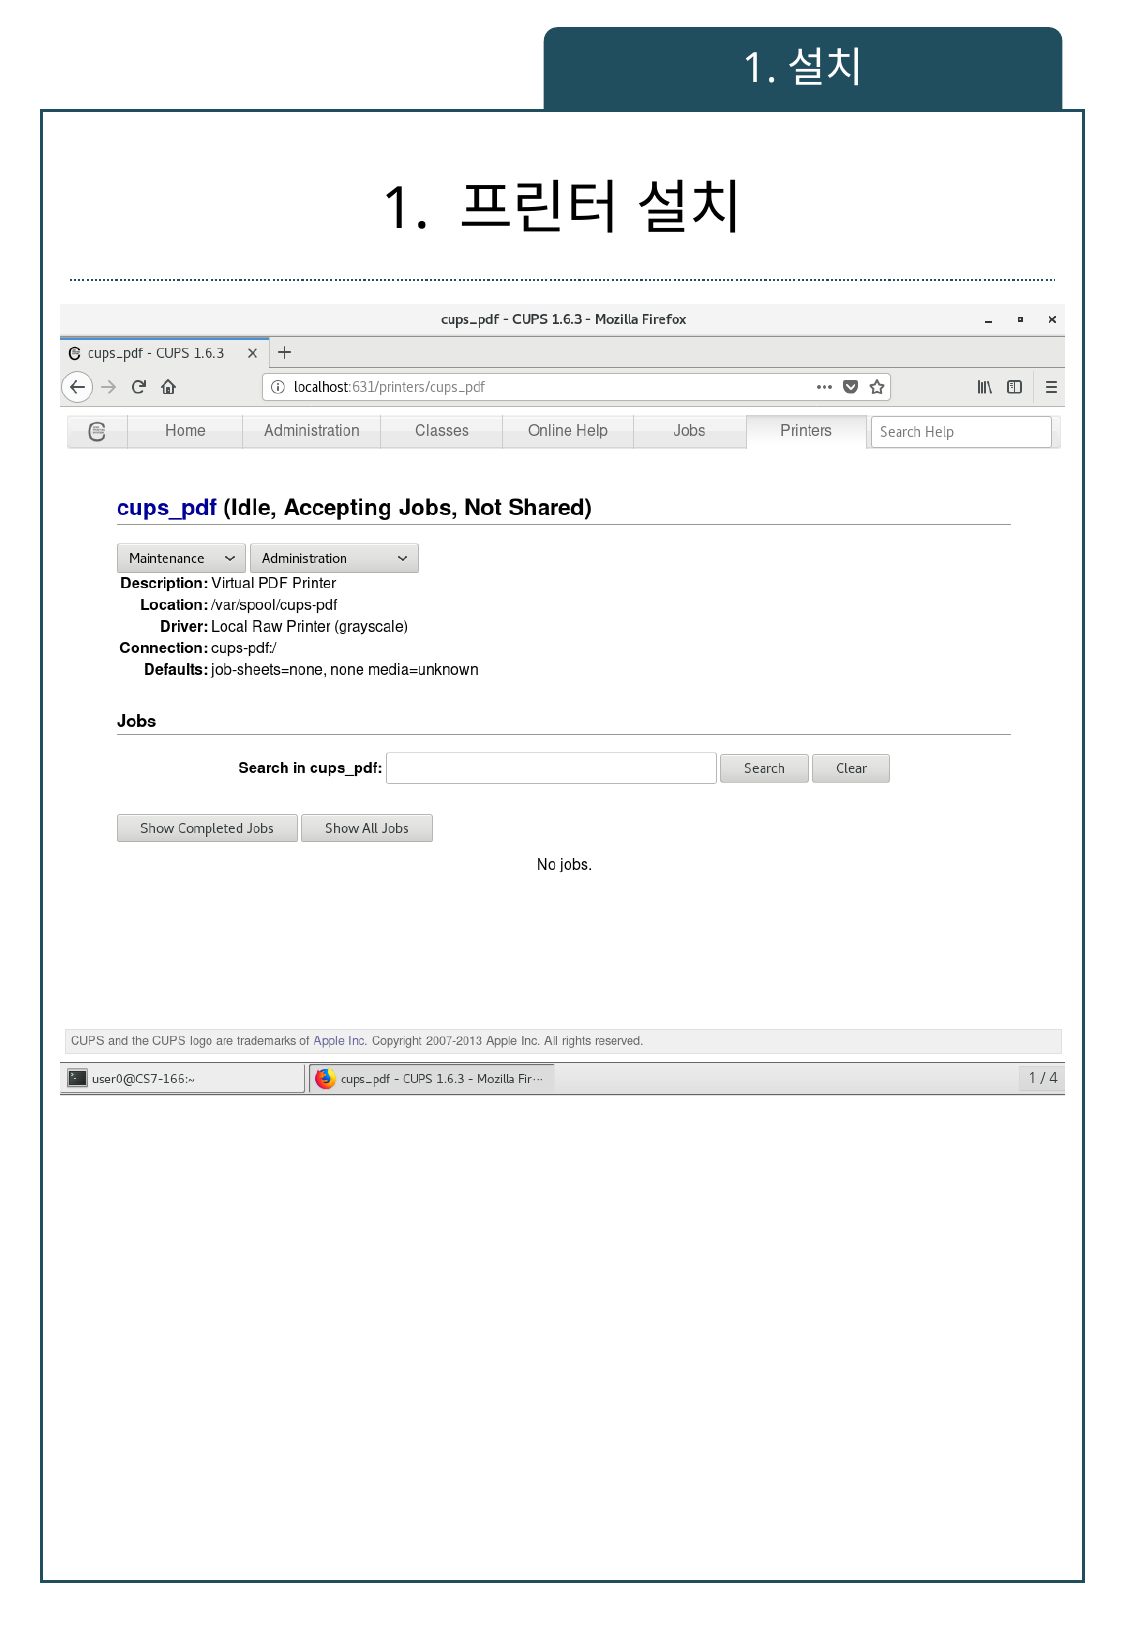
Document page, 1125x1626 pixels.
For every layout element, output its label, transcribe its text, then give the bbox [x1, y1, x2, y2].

text_box [41, 109, 1084, 1582]
text_box [542, 26, 1064, 112]
title 1. 프린터 설치 [77, 152, 1048, 267]
text_box 1.설치 [560, 35, 1046, 103]
picture [60, 304, 1065, 1096]
